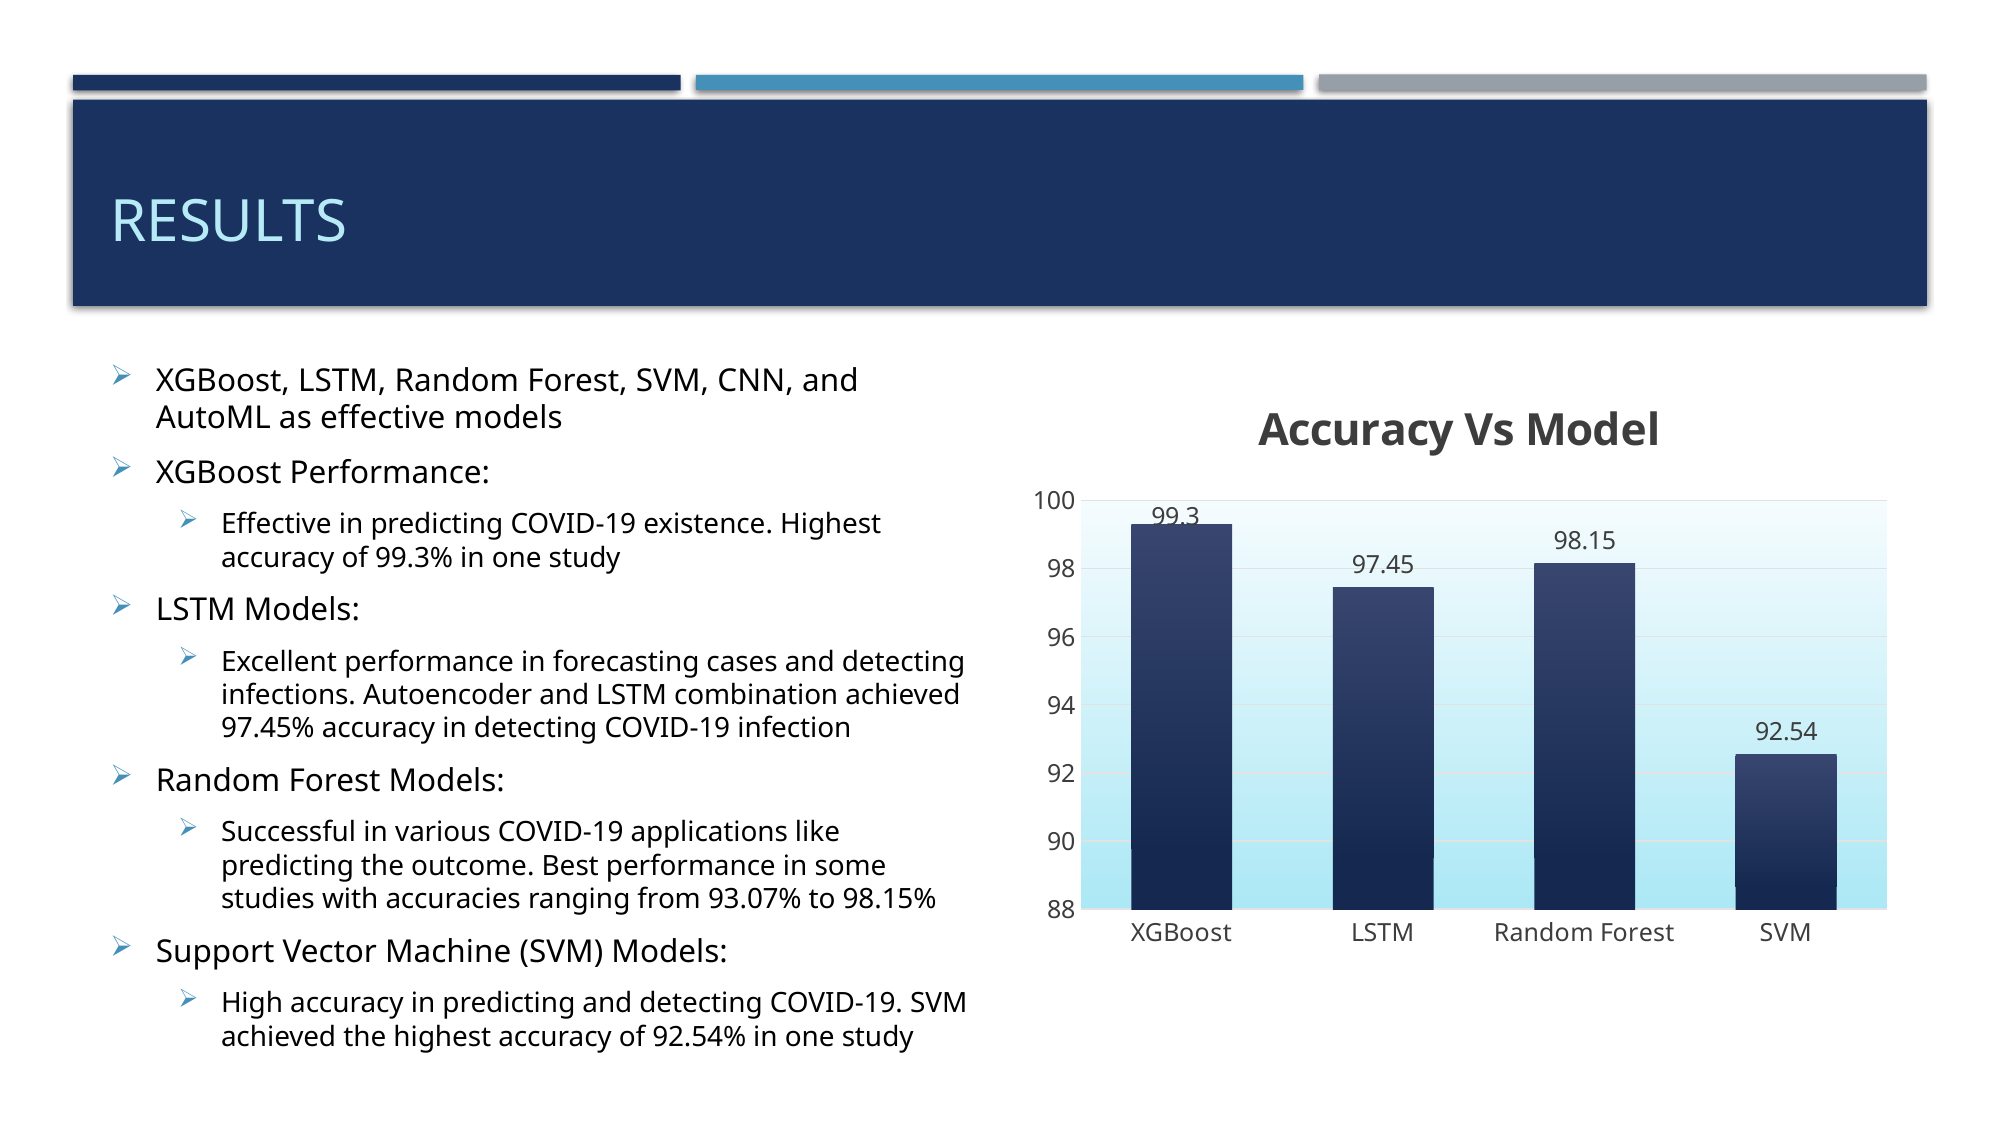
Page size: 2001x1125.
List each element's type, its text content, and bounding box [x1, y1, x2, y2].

chart [1014, 364, 1906, 962]
list XGBoost, LSTM, Random Forest, SVM, CNN, and AutoML as effective models XGBoost Performance: Effective in predicting COVID-19 existence. Highest accuracy of 99.3% in one study LSTM Models: Excellent performance in forecasting cases and detecting infections. Autoencoder and LSTM combination achieved 97.45% accuracy in detecting COVID-19 infection Random Forest Models: Successful in various COVID-19 applications like predicting the outcome. Best performance in some studies with accuracies ranging from 93.07% to 98.15% Support Vector Machine (SVM) Models: High accuracy in predicting and detecting COVID-19. SVM achieved the highest accuracy of 92.54% in one study [95, 352, 985, 1075]
title Results [95, 119, 1905, 261]
